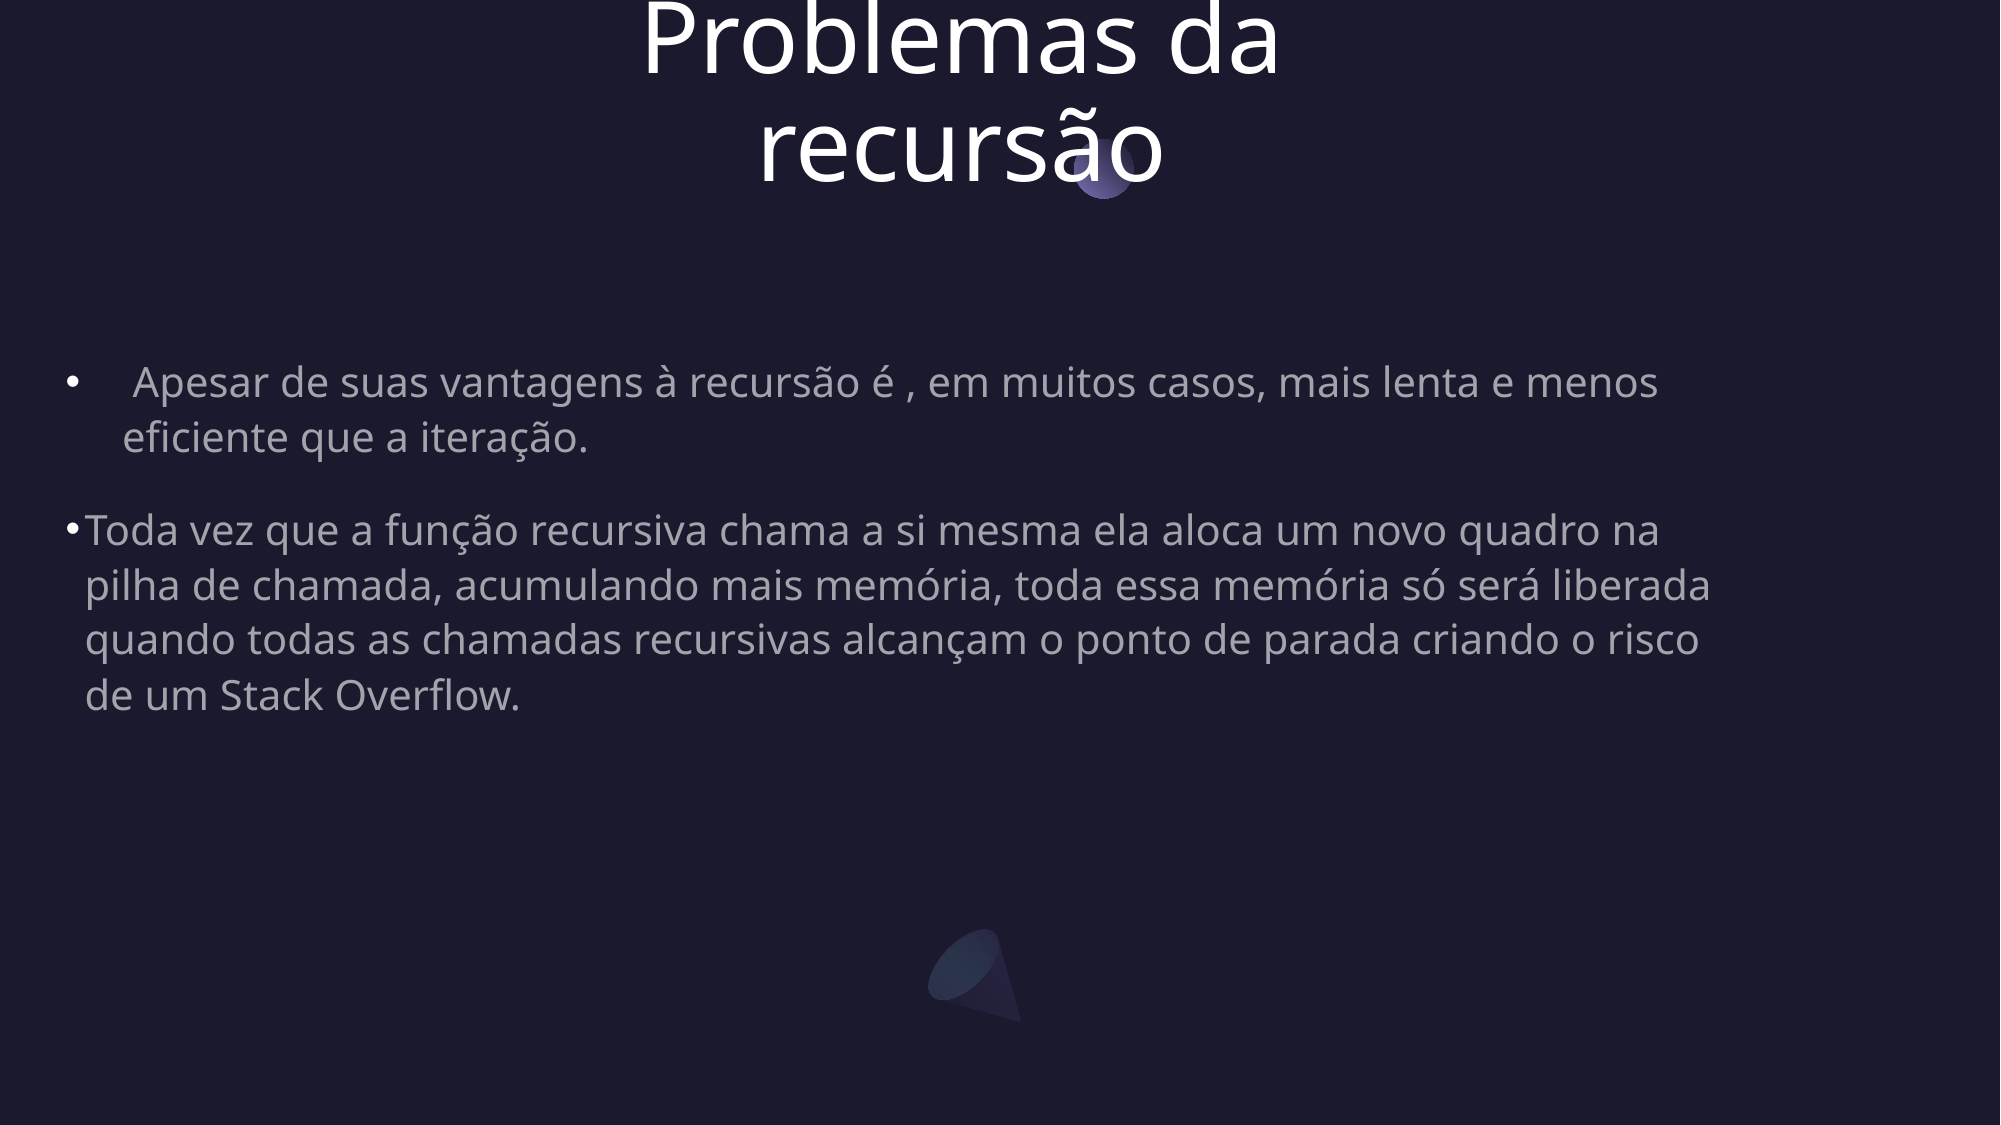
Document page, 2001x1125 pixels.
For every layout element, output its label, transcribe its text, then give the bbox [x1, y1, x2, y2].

list Apesar de suas vantagens à recursão é , em muitos casos, mais lenta e menos eficiente que a iteração. Toda vez que a função recursiva chama a si mesma ela aloca um novo quadro na pilha de chamada, acumulando mais memória, toda essa memória só será liberada quando todas as chamadas recursivas alcançam o ponto de parada criando o risco de um Stack Overflow. [65, 350, 1743, 677]
title Problemas da recursão [443, 32, 1480, 204]
